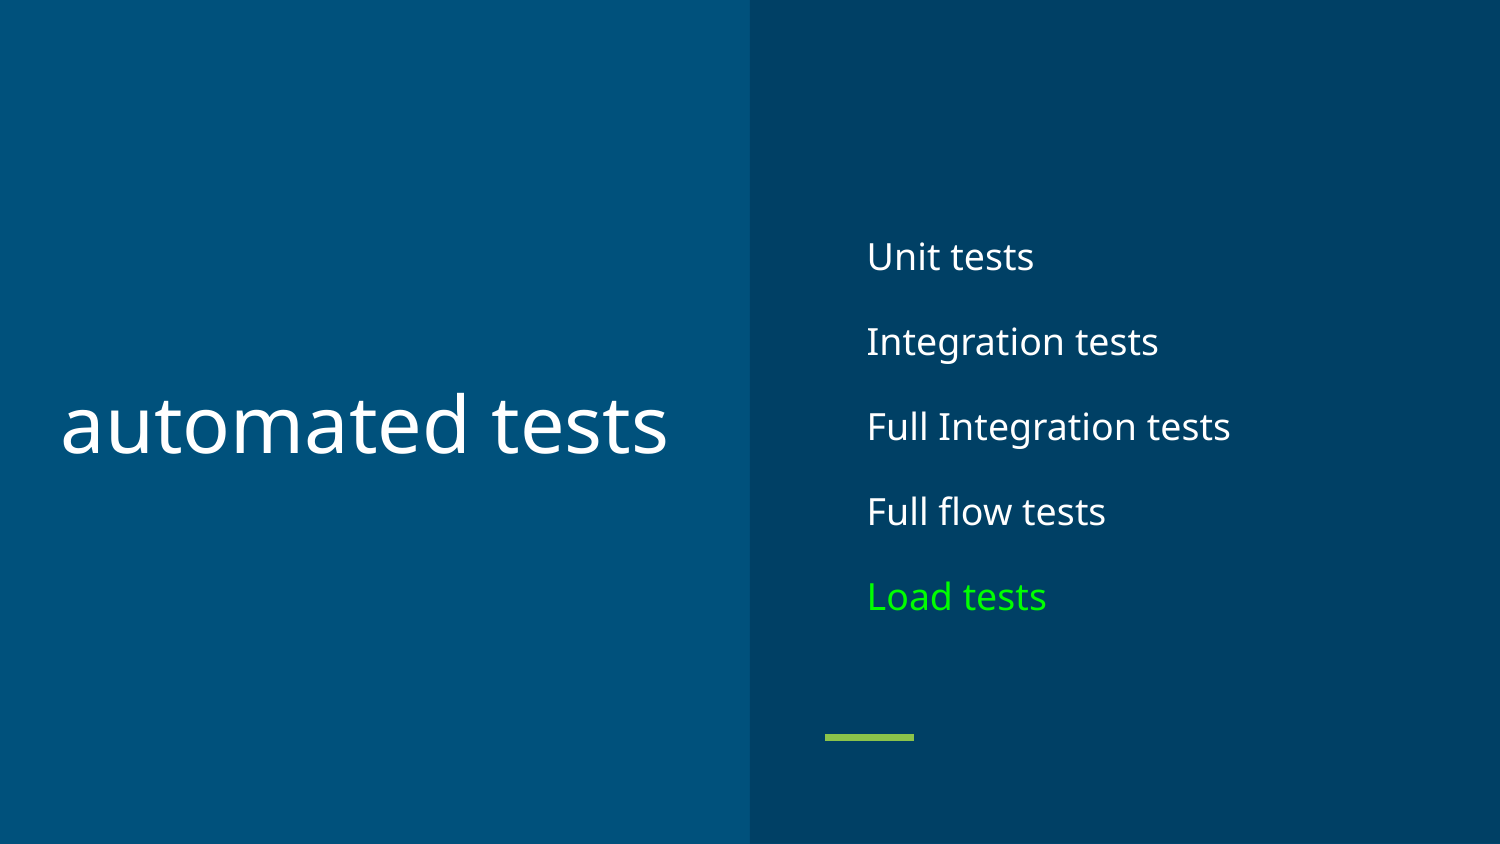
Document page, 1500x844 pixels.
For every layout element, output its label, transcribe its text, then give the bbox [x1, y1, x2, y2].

list Unit tests Integration tests Full Integration tests Full flow tests Load tests [814, 118, 1444, 725]
title automated tests [43, 281, 708, 562]
